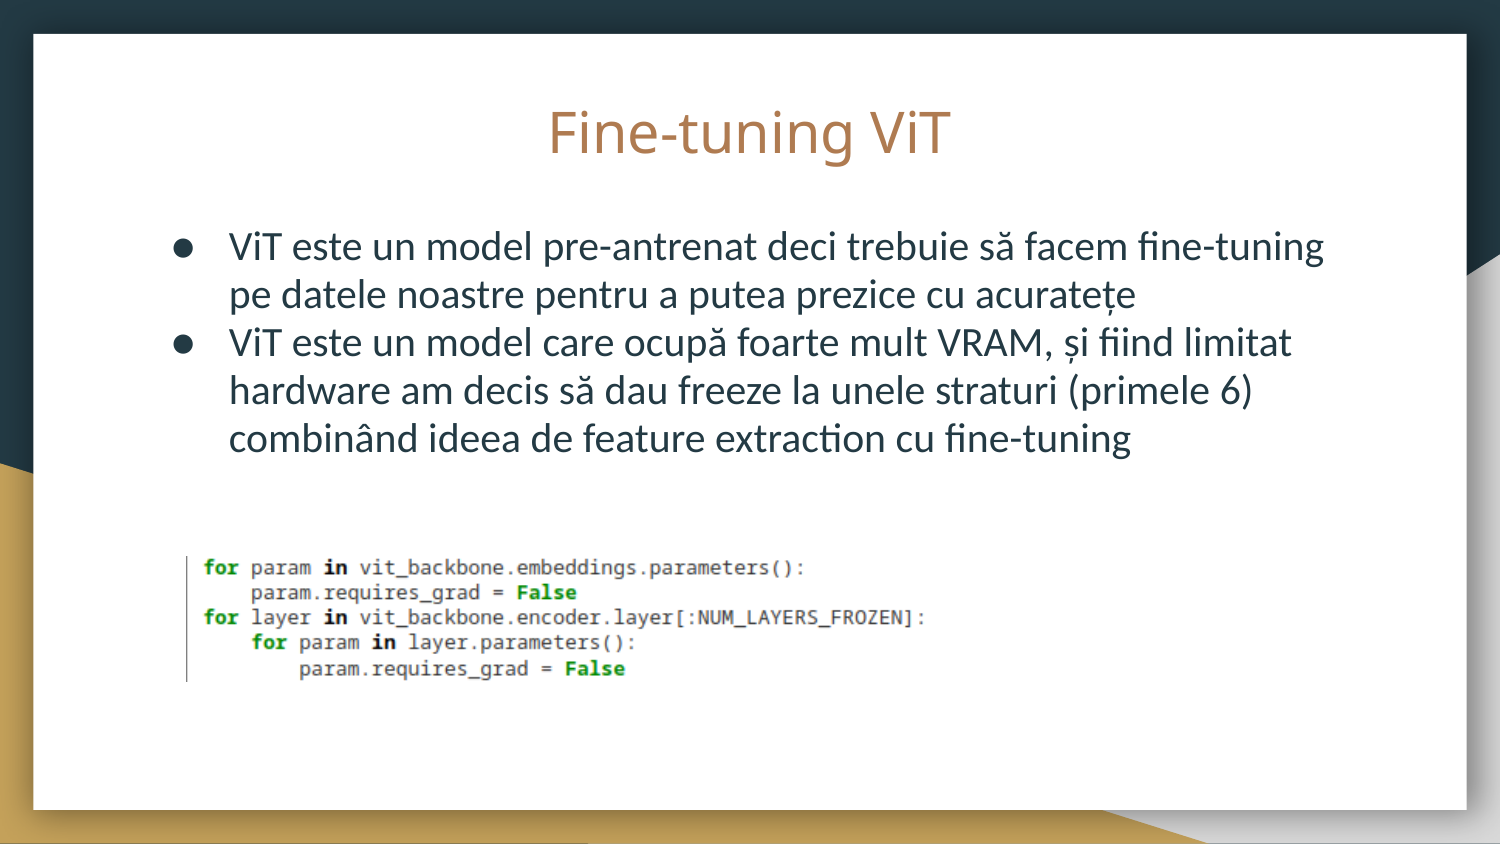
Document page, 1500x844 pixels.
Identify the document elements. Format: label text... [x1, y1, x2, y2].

picture [186, 556, 949, 682]
title Fine-tuning ViT [134, 77, 1366, 186]
list ViT este un model pre-antrenat deci trebuie să facem fine-tuning pe datele noastre pentru a putea prezice cu acuratețe ViT este un model care ocupă foarte mult VRAM, și fiind limitat hardware am decis să dau freeze la unele straturi (primele 6) combinând ideea de feature extraction cu fine-tuning [139, 207, 1371, 526]
